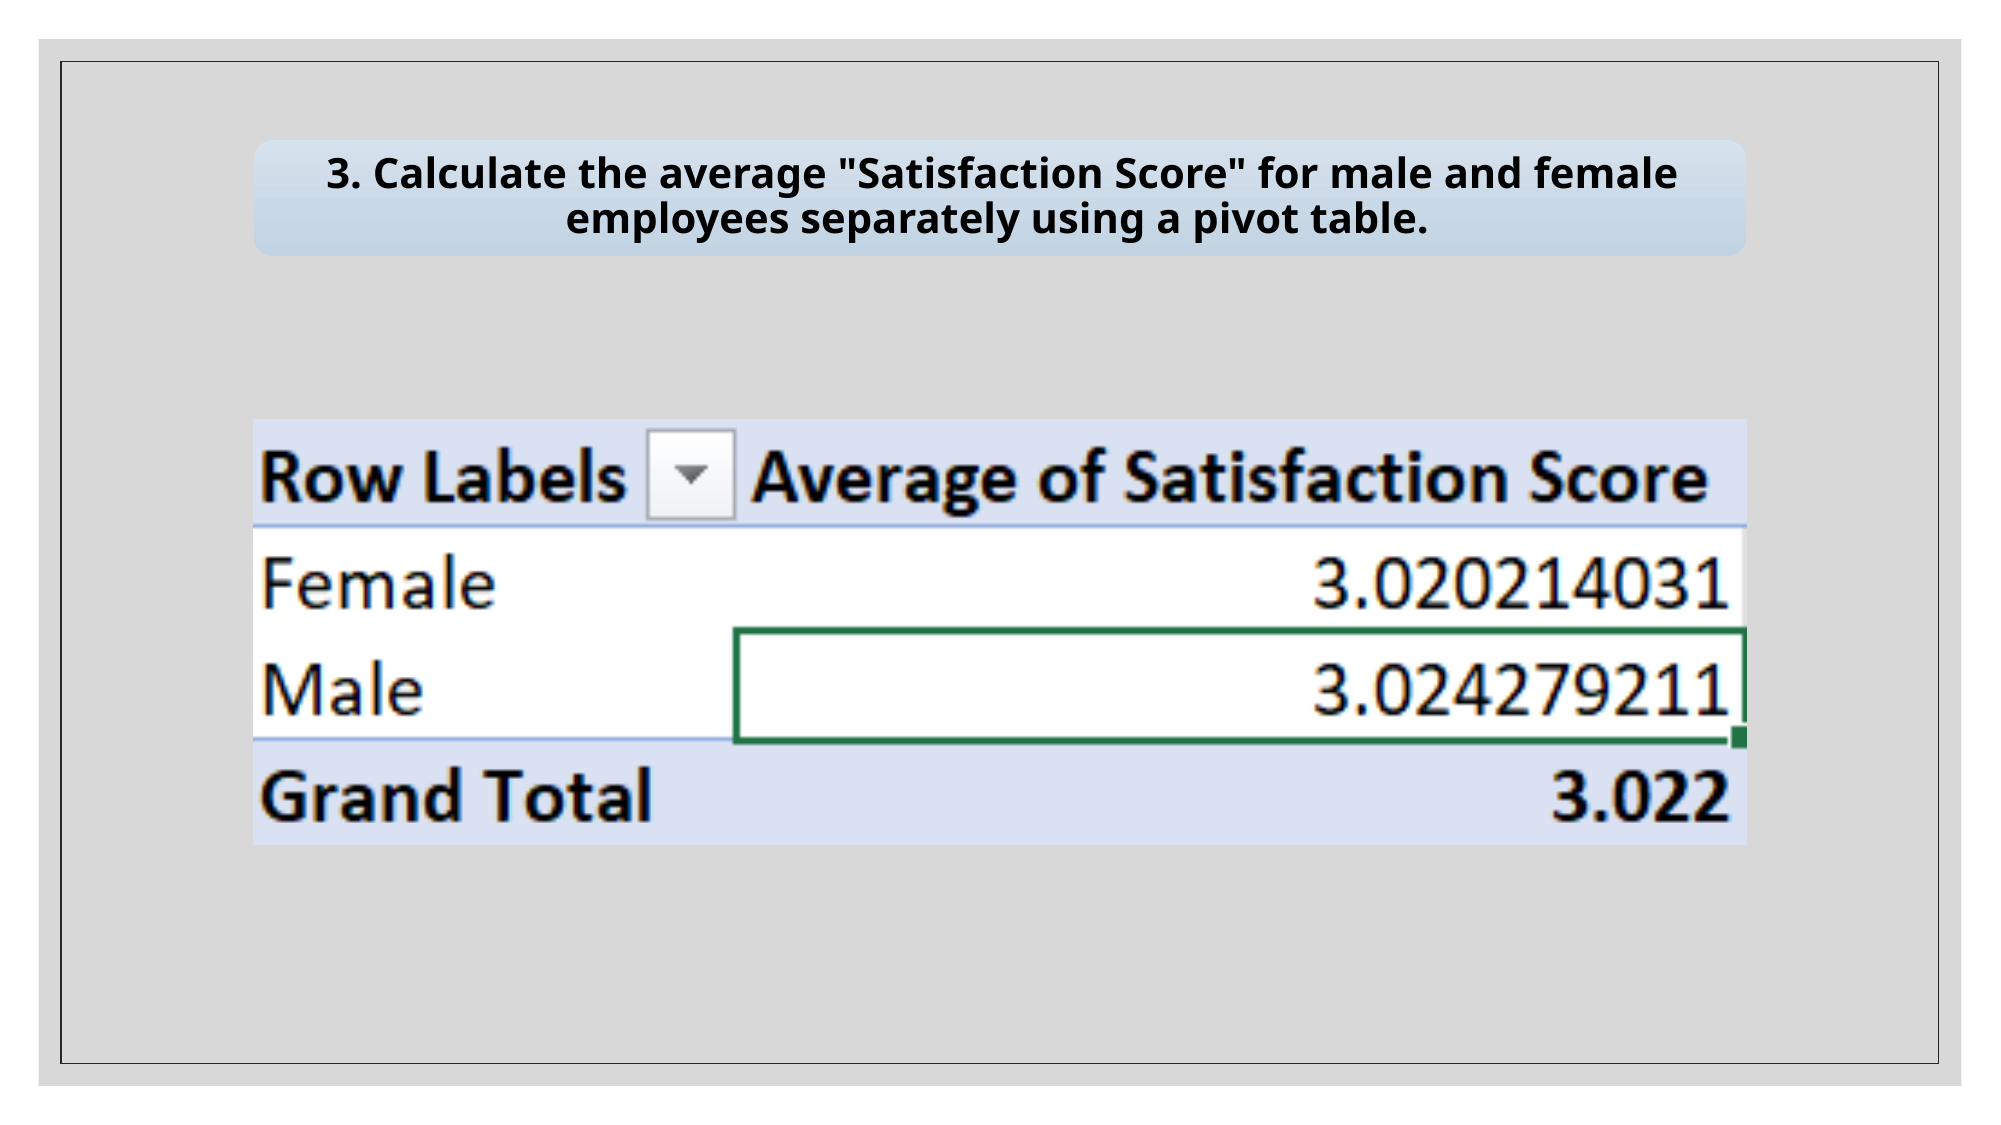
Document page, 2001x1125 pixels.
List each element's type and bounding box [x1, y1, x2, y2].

picture [253, 419, 1747, 845]
text_box [253, 139, 1747, 257]
